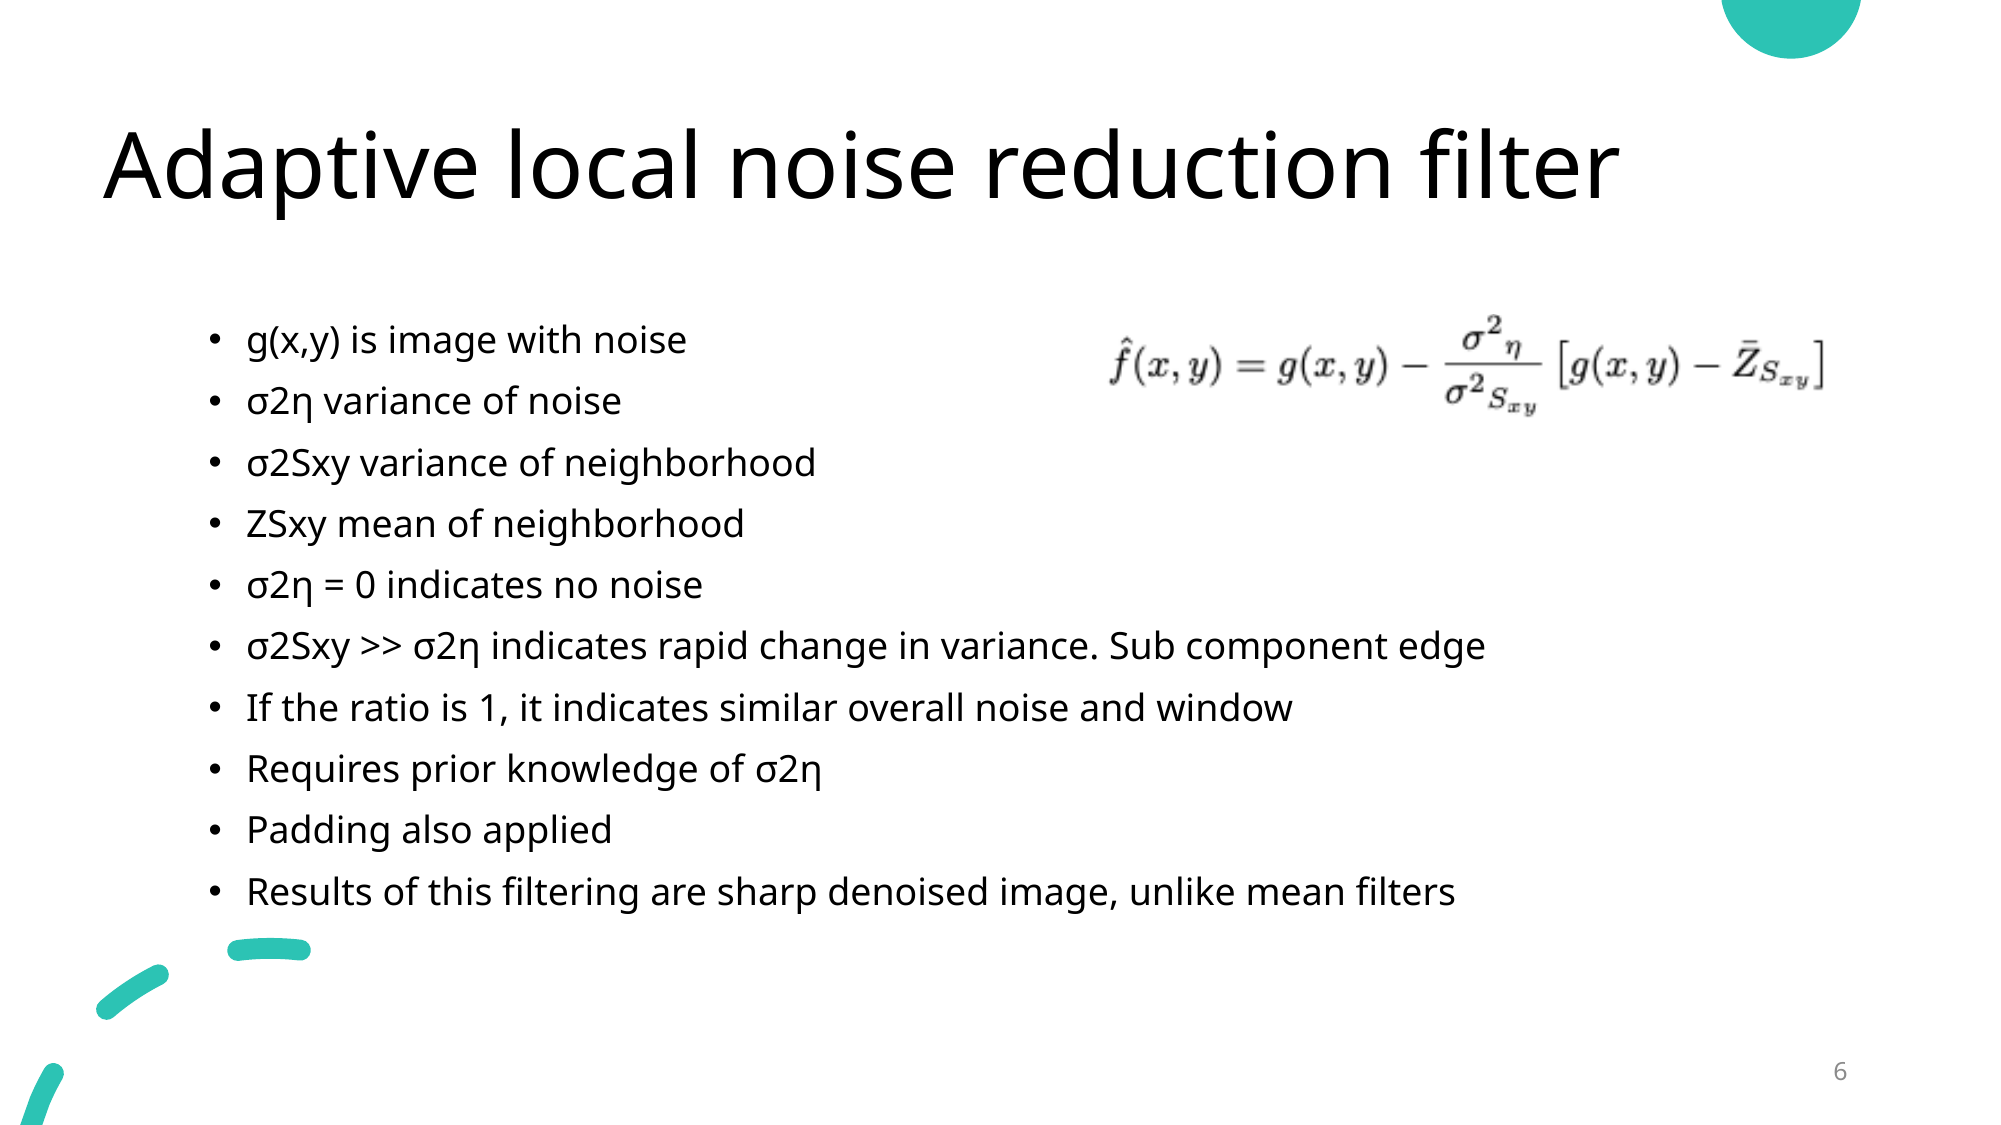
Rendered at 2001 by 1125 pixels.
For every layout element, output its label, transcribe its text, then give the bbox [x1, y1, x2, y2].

picture [1079, 314, 1864, 433]
slide_number 6 [1412, 1042, 1863, 1103]
title Adaptive local noise reduction filter [88, 59, 1814, 278]
list g(x,y) is image with noise σ2η variance of noise σ2Sxy variance of neighborhood ZSxy mean of neighborhood σ2η = 0 indicates no noise σ2Sxy >> σ2η indicates rapid change in variance. Sub component edge If the ratio is 1, it indicates similar overall noise and window Requires prior knowledge of σ2η Padding also applied Results of this filtering are sharp denoised image, unlike mean filters [193, 313, 1806, 947]
